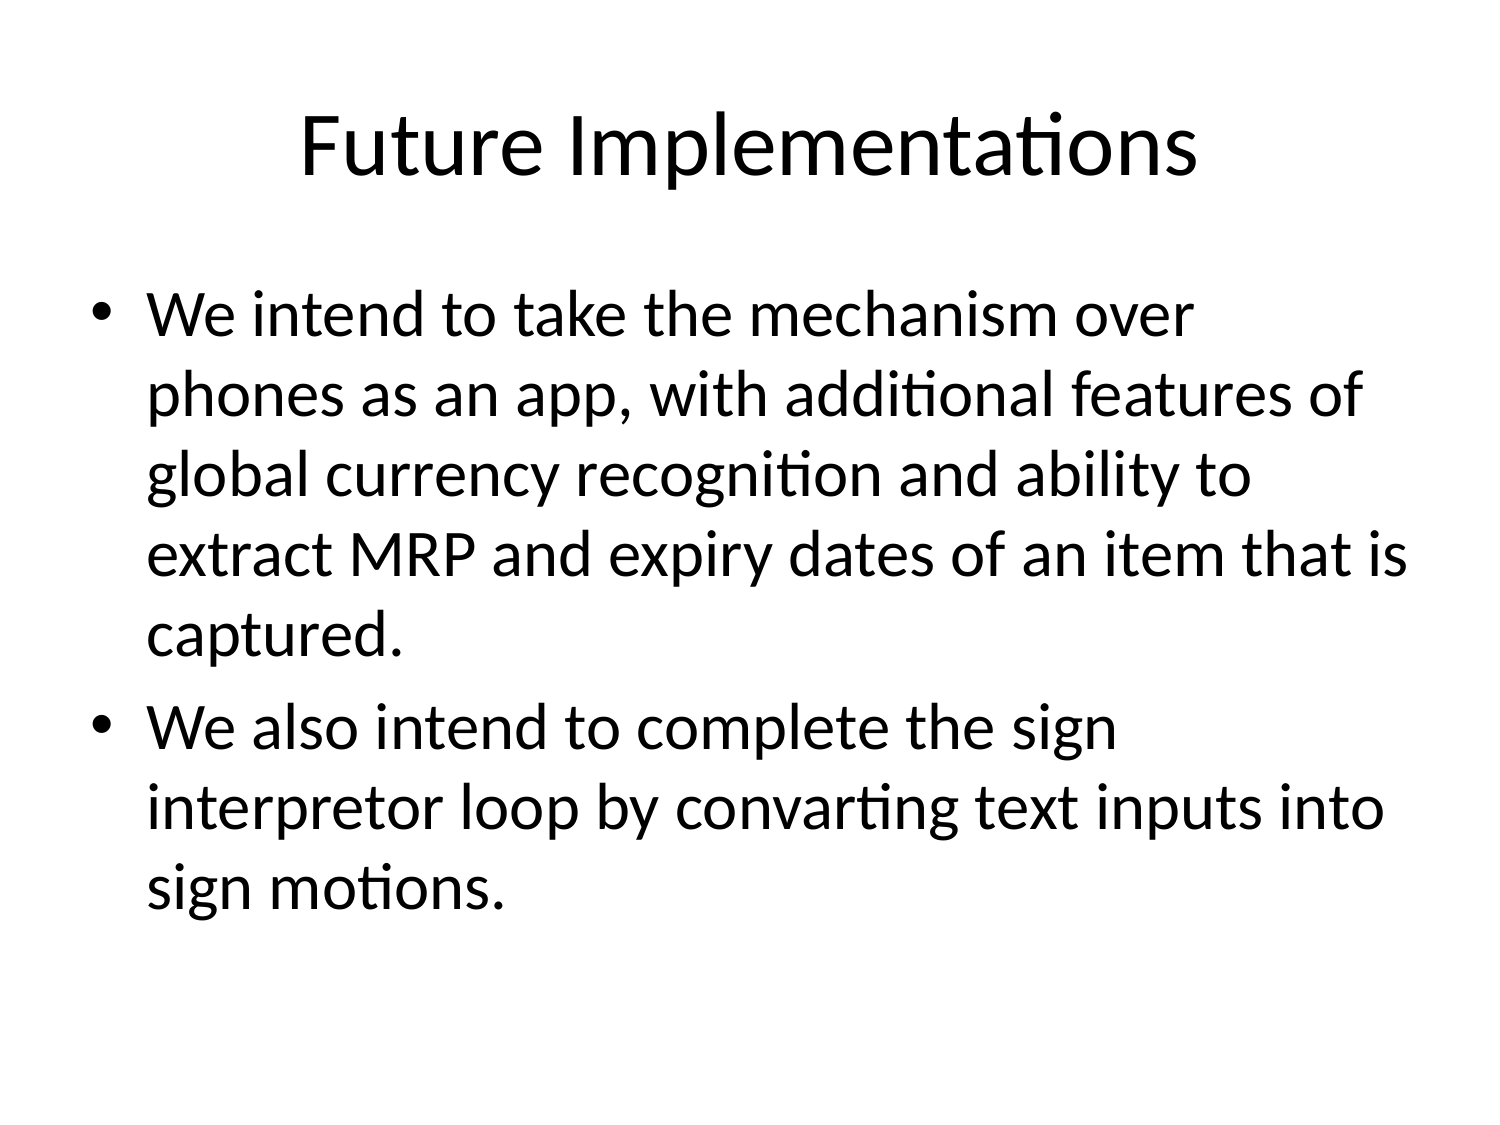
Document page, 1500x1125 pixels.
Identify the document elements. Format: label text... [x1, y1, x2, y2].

list We intend to take the mechanism over phones as an app, with additional features of global currency recognition and ability to extract MRP and expiry dates of an item that is captured. We also intend to complete the sign interpretor loop by convarting text inputs into sign motions. [75, 262, 1425, 1005]
title Future Implementations [75, 45, 1425, 233]
